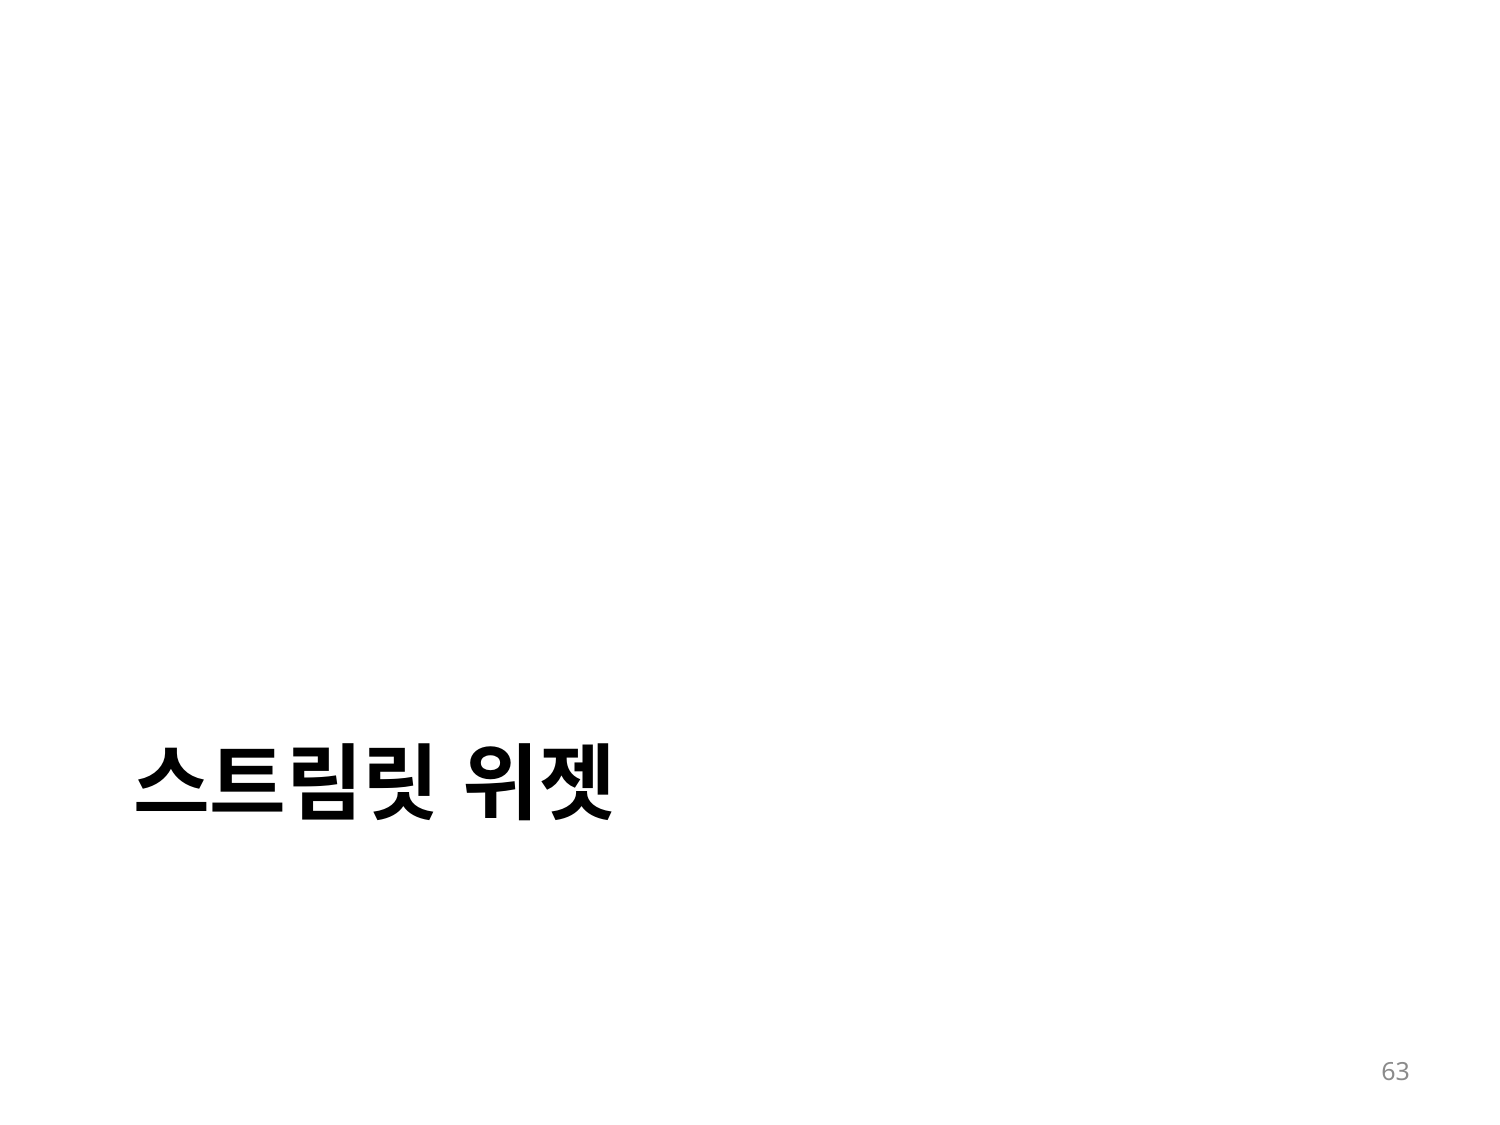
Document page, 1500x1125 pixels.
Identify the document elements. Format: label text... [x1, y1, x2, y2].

title 스트림릿 위젯 [118, 722, 1394, 947]
slide_number 63 [1074, 1042, 1425, 1103]
